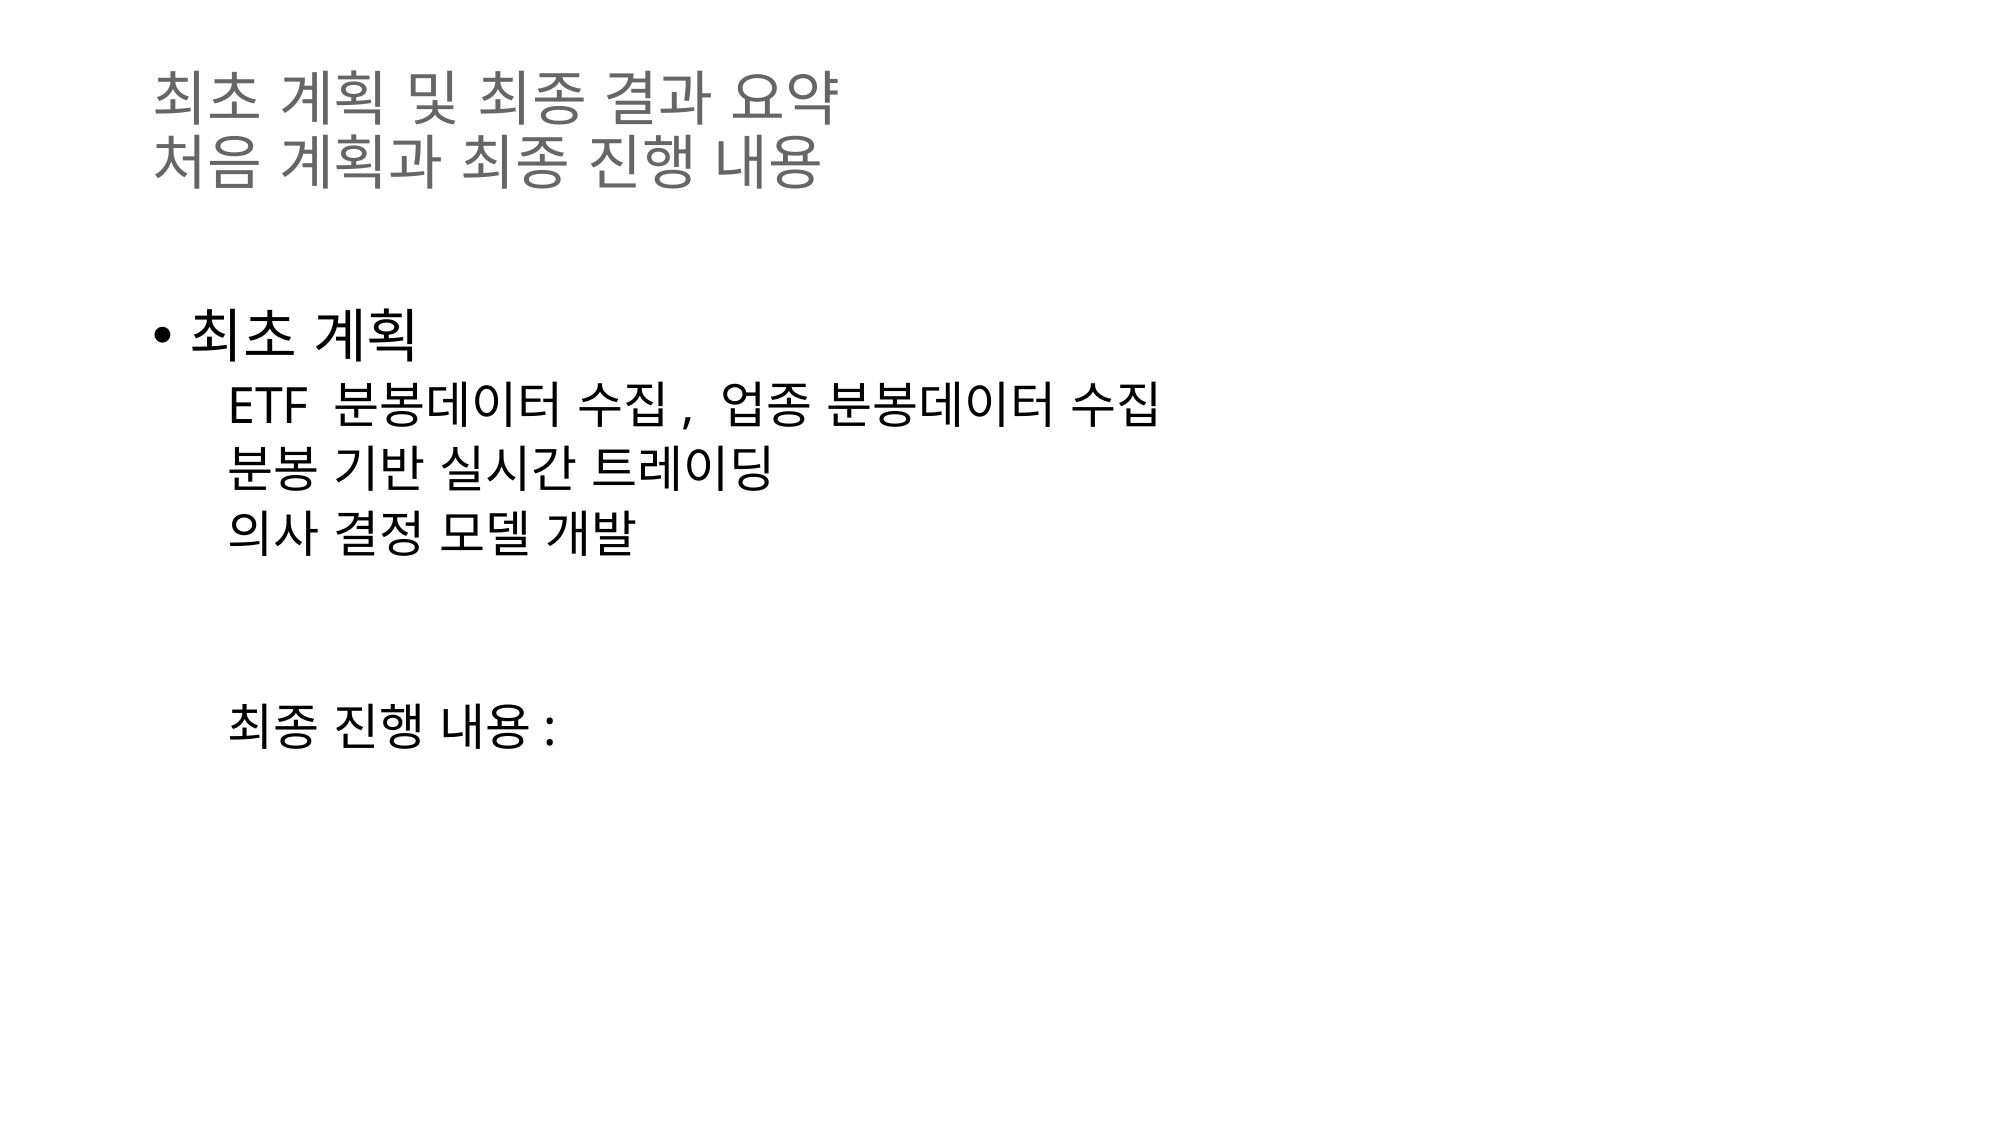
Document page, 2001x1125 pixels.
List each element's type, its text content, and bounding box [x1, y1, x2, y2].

list 최초 계획 ETF 분봉데이터 수집, 업종 분봉데이터 수집 분봉 기반 실시간 트레이딩 의사 결정 모델 개발 최종 진행 내용: [137, 299, 1863, 1014]
title 최초 계획 및 최종 결과 요약 처음 계획과 최종 진행 내용 [137, 59, 1863, 278]
